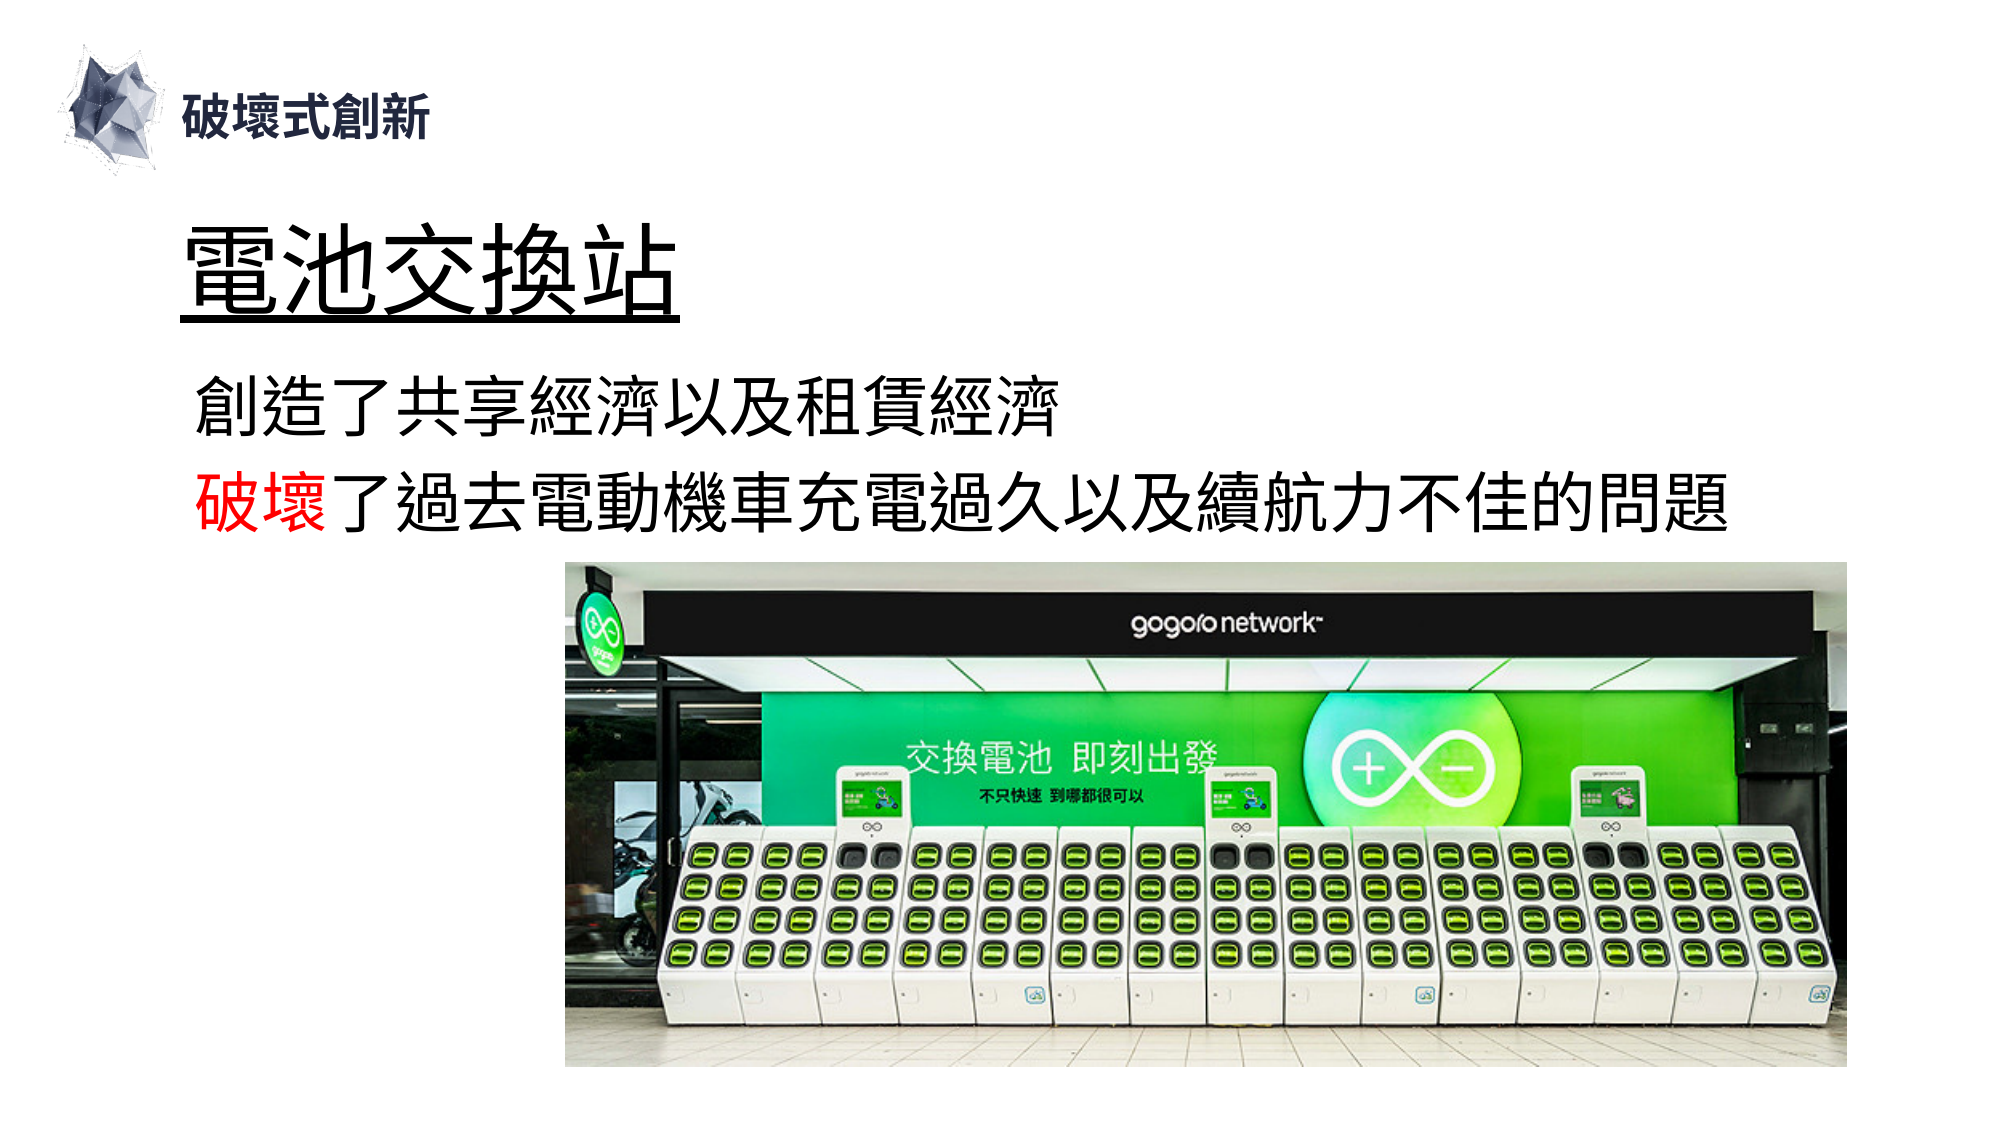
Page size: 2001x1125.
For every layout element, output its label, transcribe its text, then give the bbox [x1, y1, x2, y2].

text_box 破壞式創新 [201, 70, 432, 153]
text_box 創造了共享經濟以及租賃經濟 [180, 357, 1180, 453]
picture [565, 562, 1847, 1067]
picture [1, 0, 211, 227]
text_box 電池交換站 [165, 200, 772, 336]
text_box 破壞了過去電動機車充電過久以及續航力不佳的問題 [180, 453, 1847, 549]
